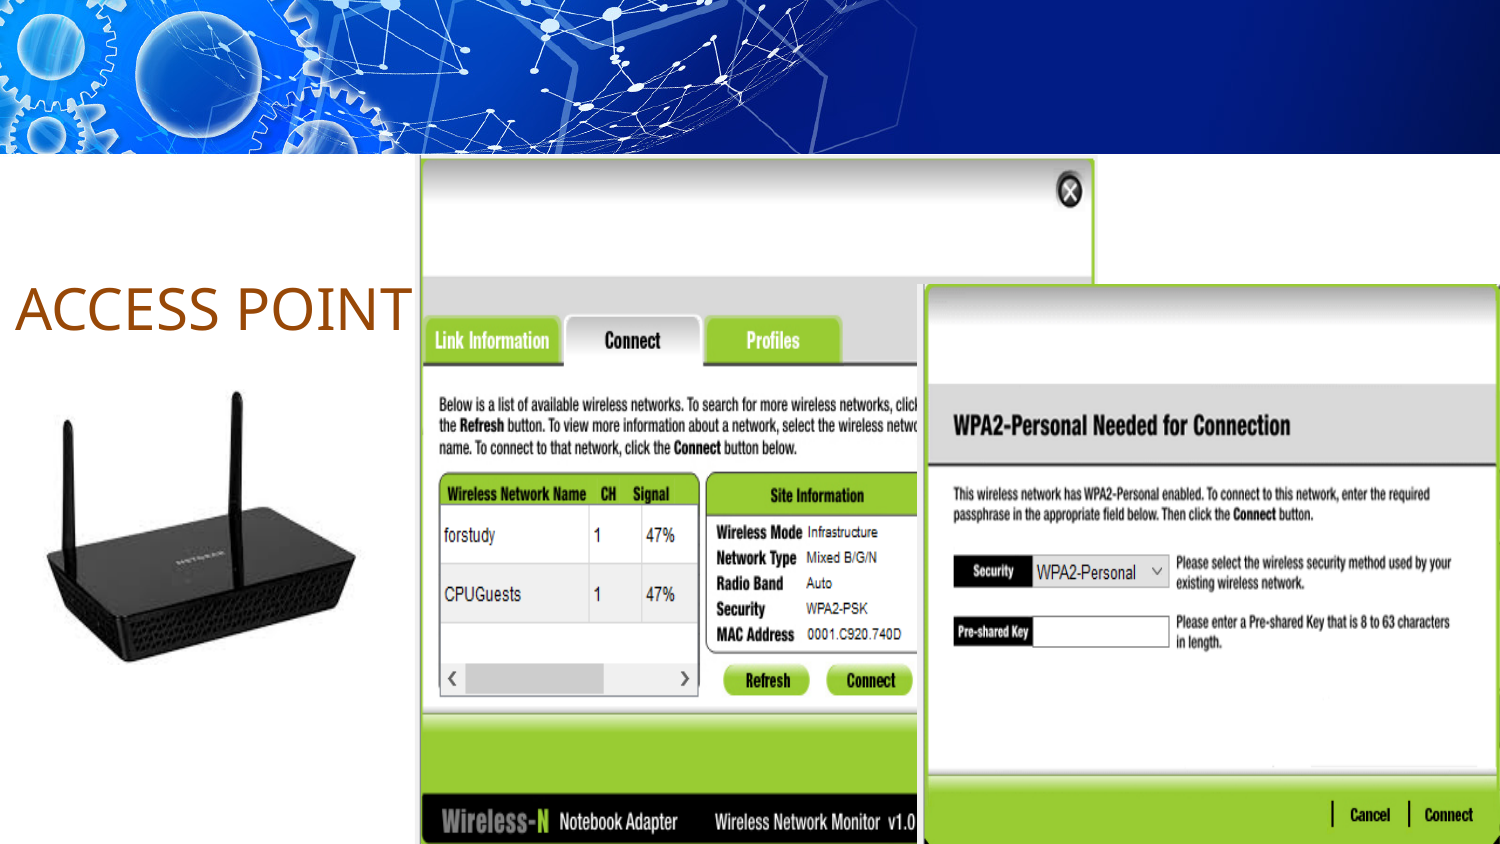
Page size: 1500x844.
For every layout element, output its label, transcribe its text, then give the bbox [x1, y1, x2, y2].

picture [0, 0, 1500, 844]
title Access point [0, 264, 409, 390]
